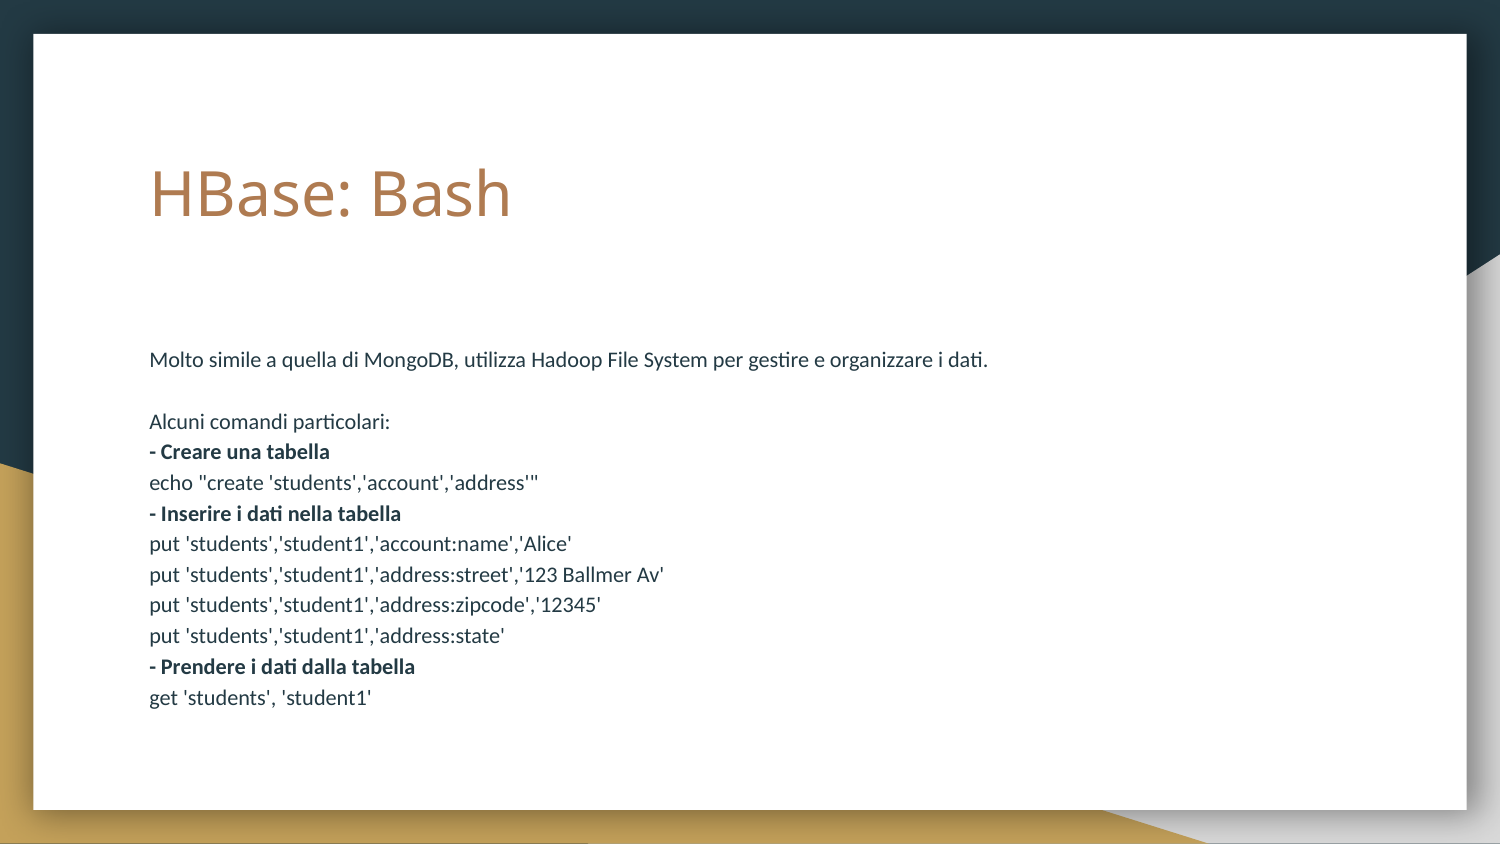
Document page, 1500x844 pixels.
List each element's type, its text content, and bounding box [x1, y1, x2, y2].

title HBase: Bash [134, 138, 1366, 296]
list Molto simile a quella di MongoDB, utilizza Hadoop File System per gestire e organizzare i dati. Alcuni comandi particolari: - Creare una tabella echo "create 'students','account','address'" - Inserire i dati nella tabella put 'students','student1','account:name','Alice' put 'students','student1','address:street','123 Ballmer Av' put 'students','student1','address:zipcode','12345' put 'students','student1','address:state' - Prendere i dati dalla tabella get 'students', 'student1' [134, 326, 1366, 729]
